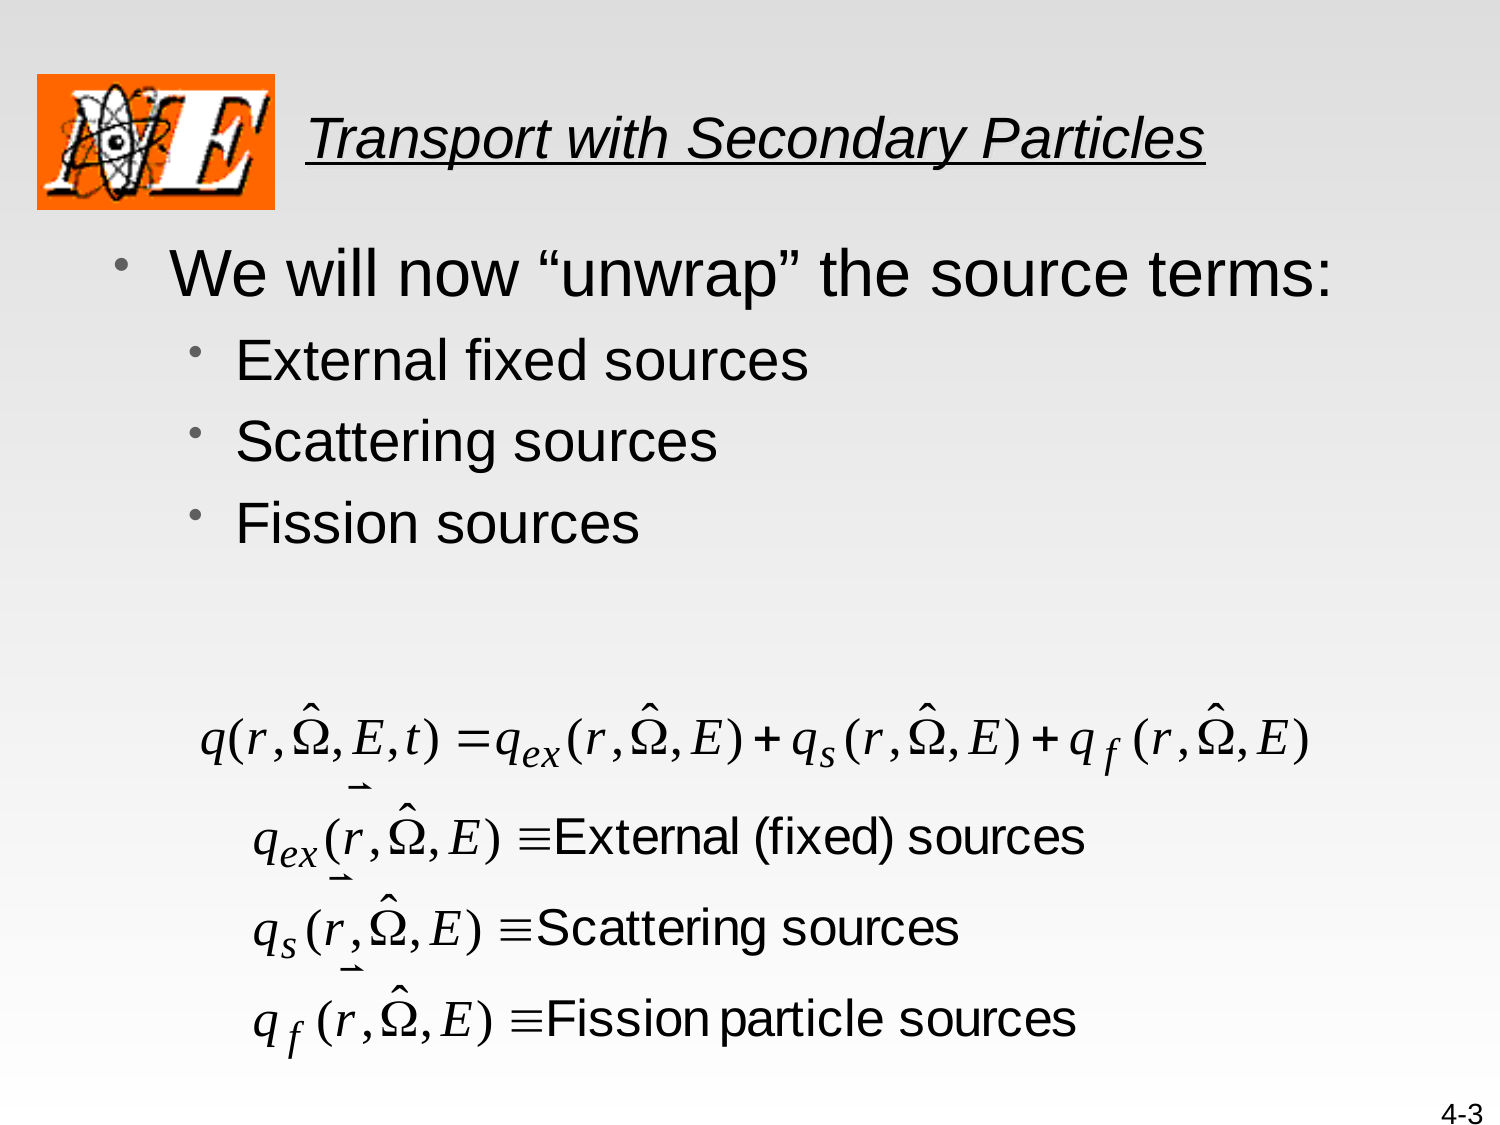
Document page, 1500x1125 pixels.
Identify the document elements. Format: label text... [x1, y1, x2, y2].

title Transport with Secondary Particles [289, 41, 1466, 230]
list We will now “unwrap” the source terms: External fixed sources Scattering sources Fission sources [97, 222, 1374, 624]
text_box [189, 691, 1320, 1071]
picture [37, 74, 275, 210]
slide_number 4-3 [1185, 1087, 1499, 1125]
